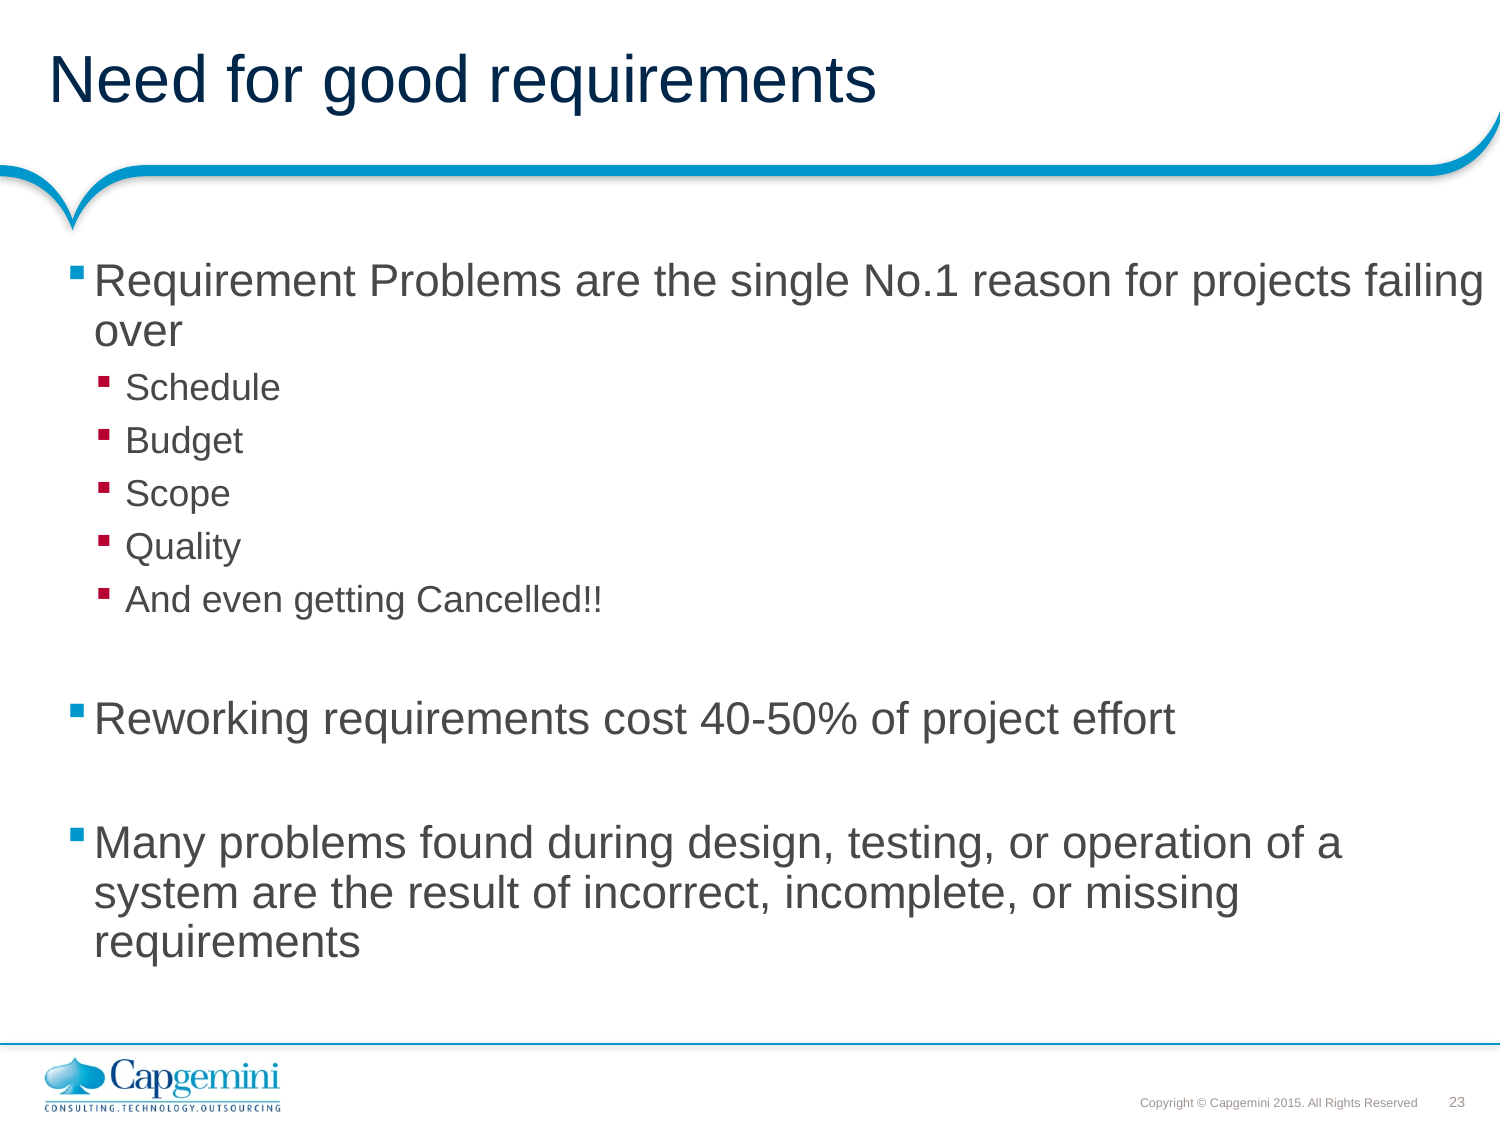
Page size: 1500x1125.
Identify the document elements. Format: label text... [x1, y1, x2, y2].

title Need for good requirements [0, 0, 1500, 165]
picture [44, 1056, 281, 1113]
list Requirement Problems are the single No.1 reason for projects failing over Schedule Budget Scope Quality And even getting Cancelled!! Reworking requirements cost 40-50% of project effort Many problems found during design, testing, or operation of a system are the result of incorrect, incomplete, or missing requirements [48, 245, 1500, 1007]
